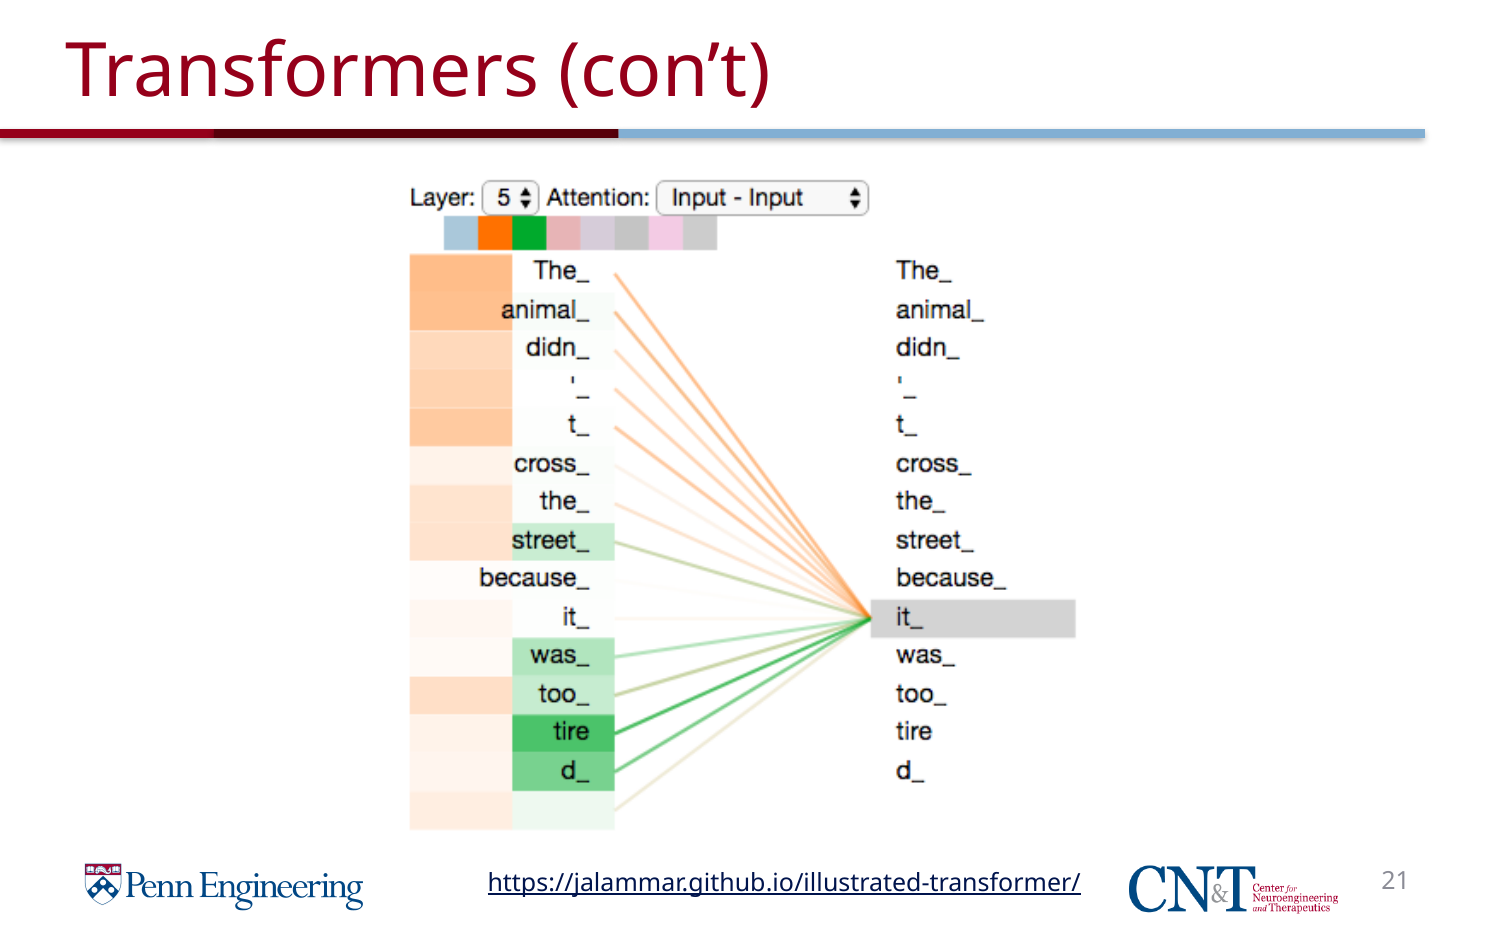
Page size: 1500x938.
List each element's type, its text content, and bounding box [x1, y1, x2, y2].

text_box https://jalammar.github.io/illustrated-transformer/ [472, 858, 1160, 908]
slide_number 21 [1074, 856, 1425, 907]
picture [376, 159, 1124, 834]
picture [75, 856, 372, 914]
title Transformers (con’t) [50, 2, 1401, 130]
picture [1128, 907, 1339, 915]
